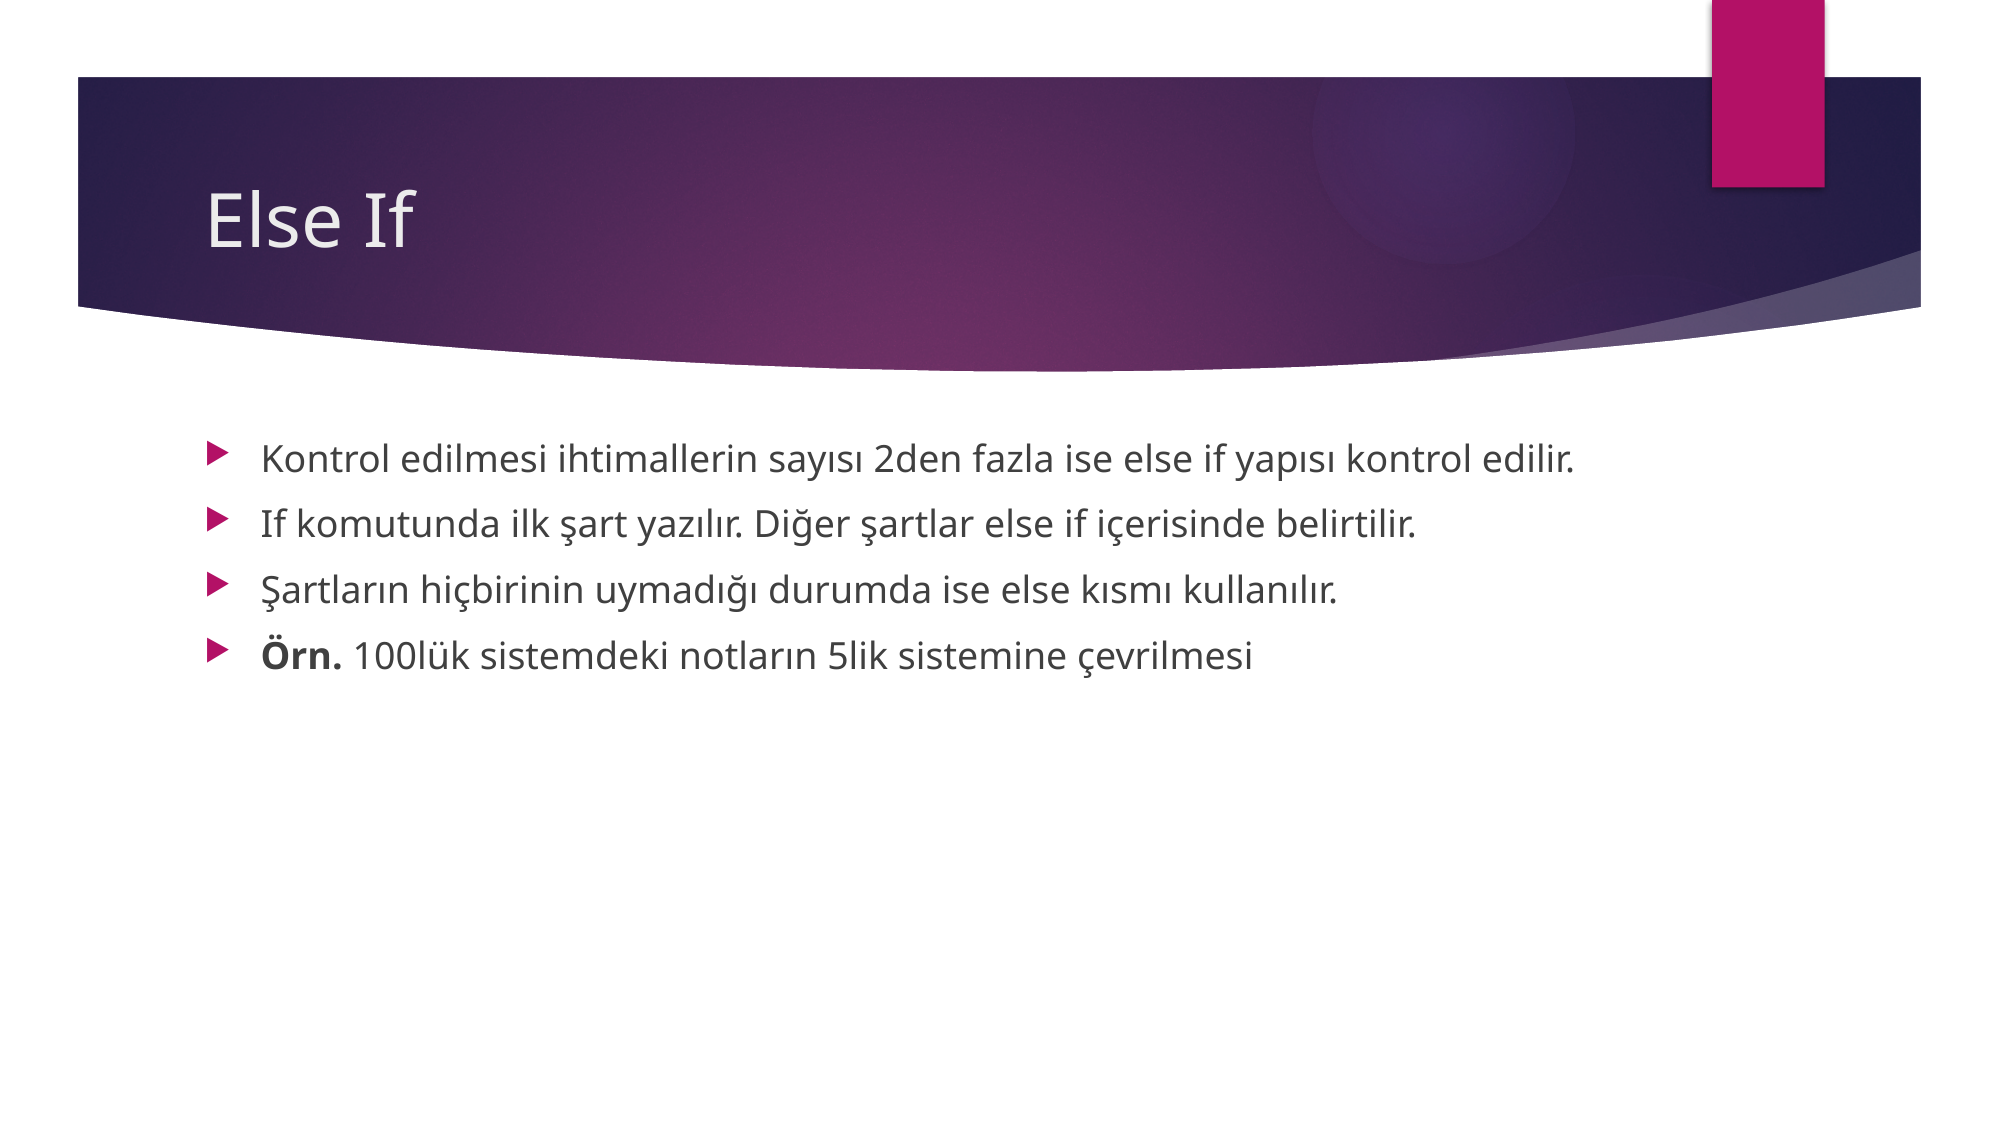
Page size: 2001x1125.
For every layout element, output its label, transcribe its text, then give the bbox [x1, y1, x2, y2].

list Kontrol edilmesi ihtimallerin sayısı 2den fazla ise else if yapısı kontrol edilir. If komutunda ilk şart yazılır. Diğer şartlar else if içerisinde belirtilir. Şartların hiçbirinin uymadığı durumda ise else kısmı kullanılır. Örn. 100lük sistemdeki notların 5lik sistemine çevrilmesi [189, 427, 1638, 988]
title Else If [189, 159, 1627, 276]
